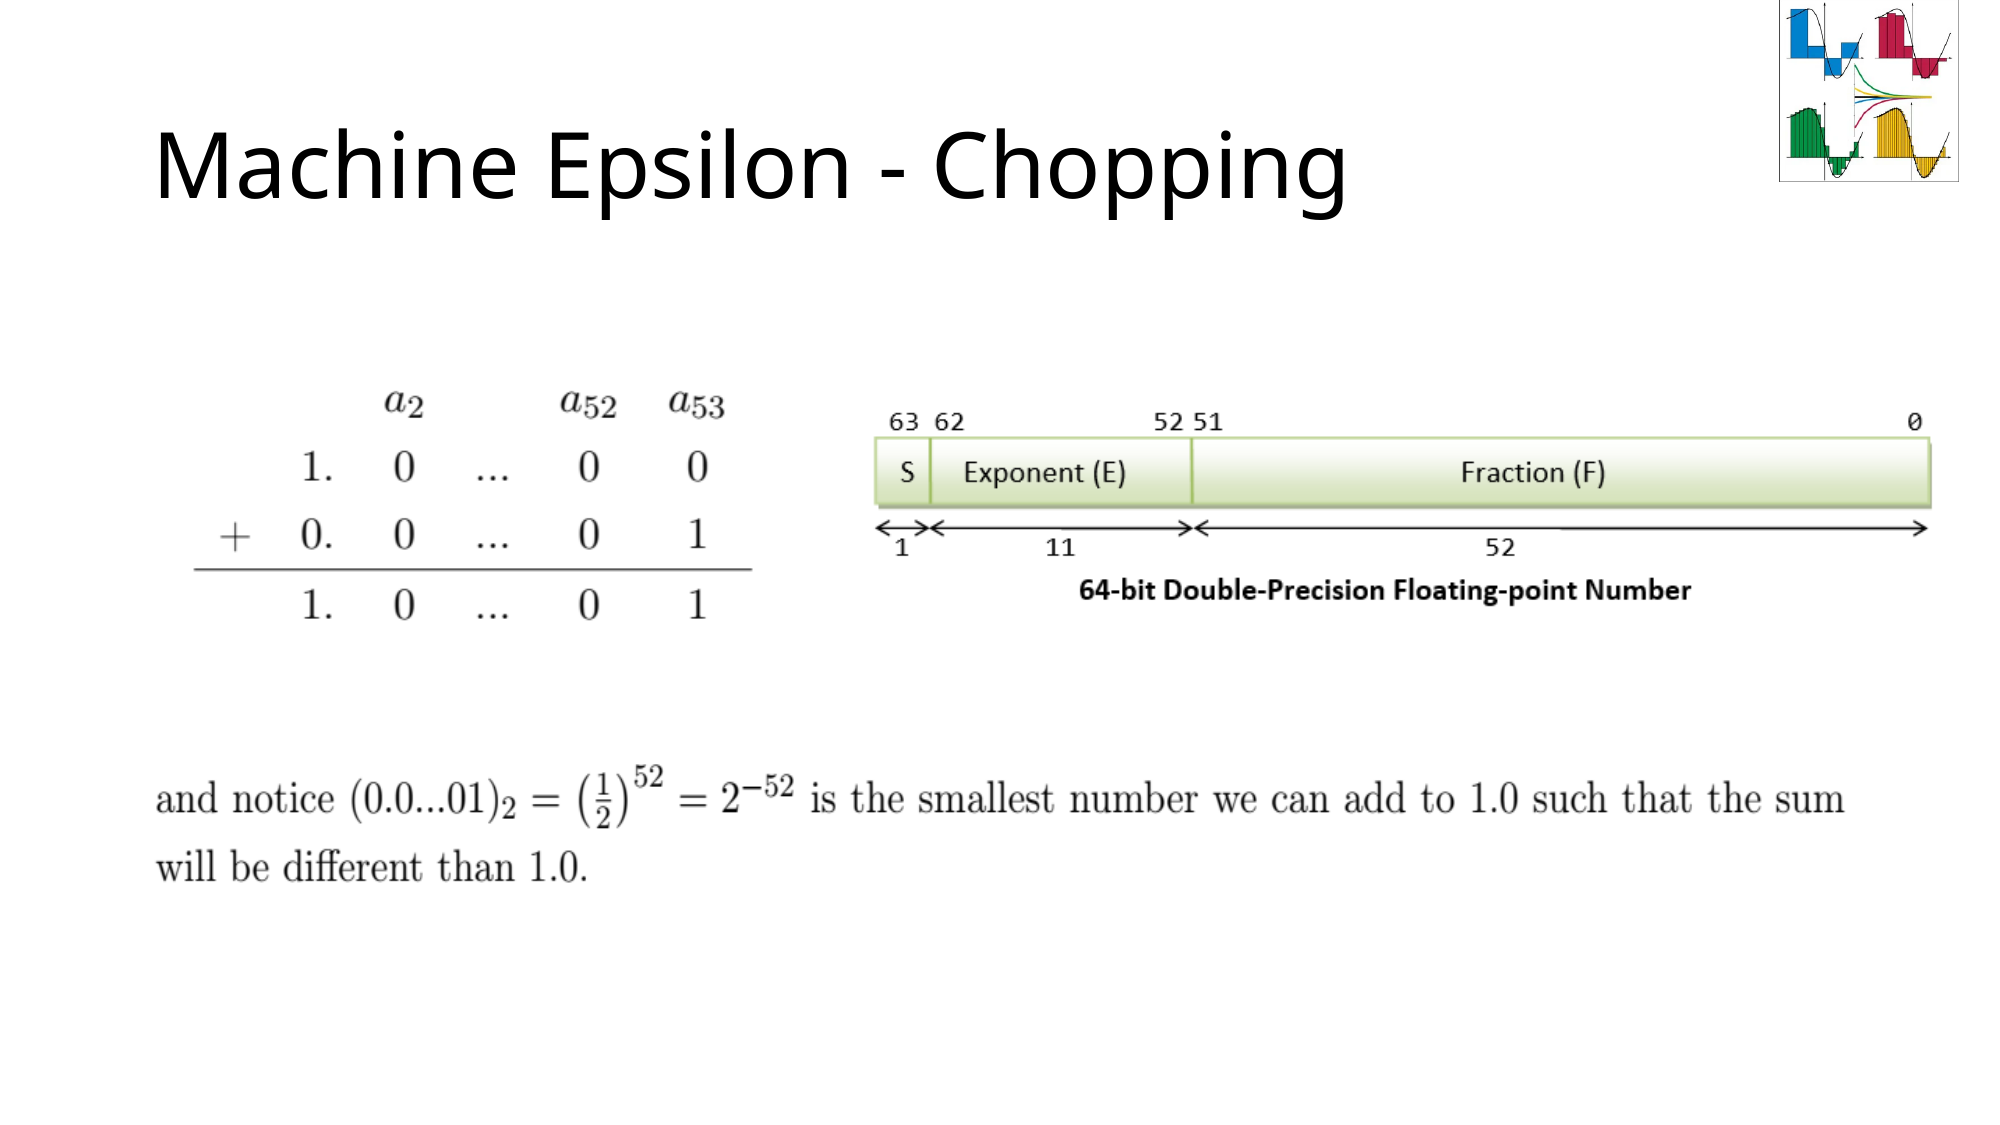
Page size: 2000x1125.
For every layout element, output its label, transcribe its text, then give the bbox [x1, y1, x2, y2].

title Machine Epsilon - Chopping [137, 59, 1862, 278]
picture [172, 349, 759, 644]
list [137, 763, 1862, 902]
picture [846, 385, 1954, 622]
picture [1779, 0, 1959, 182]
